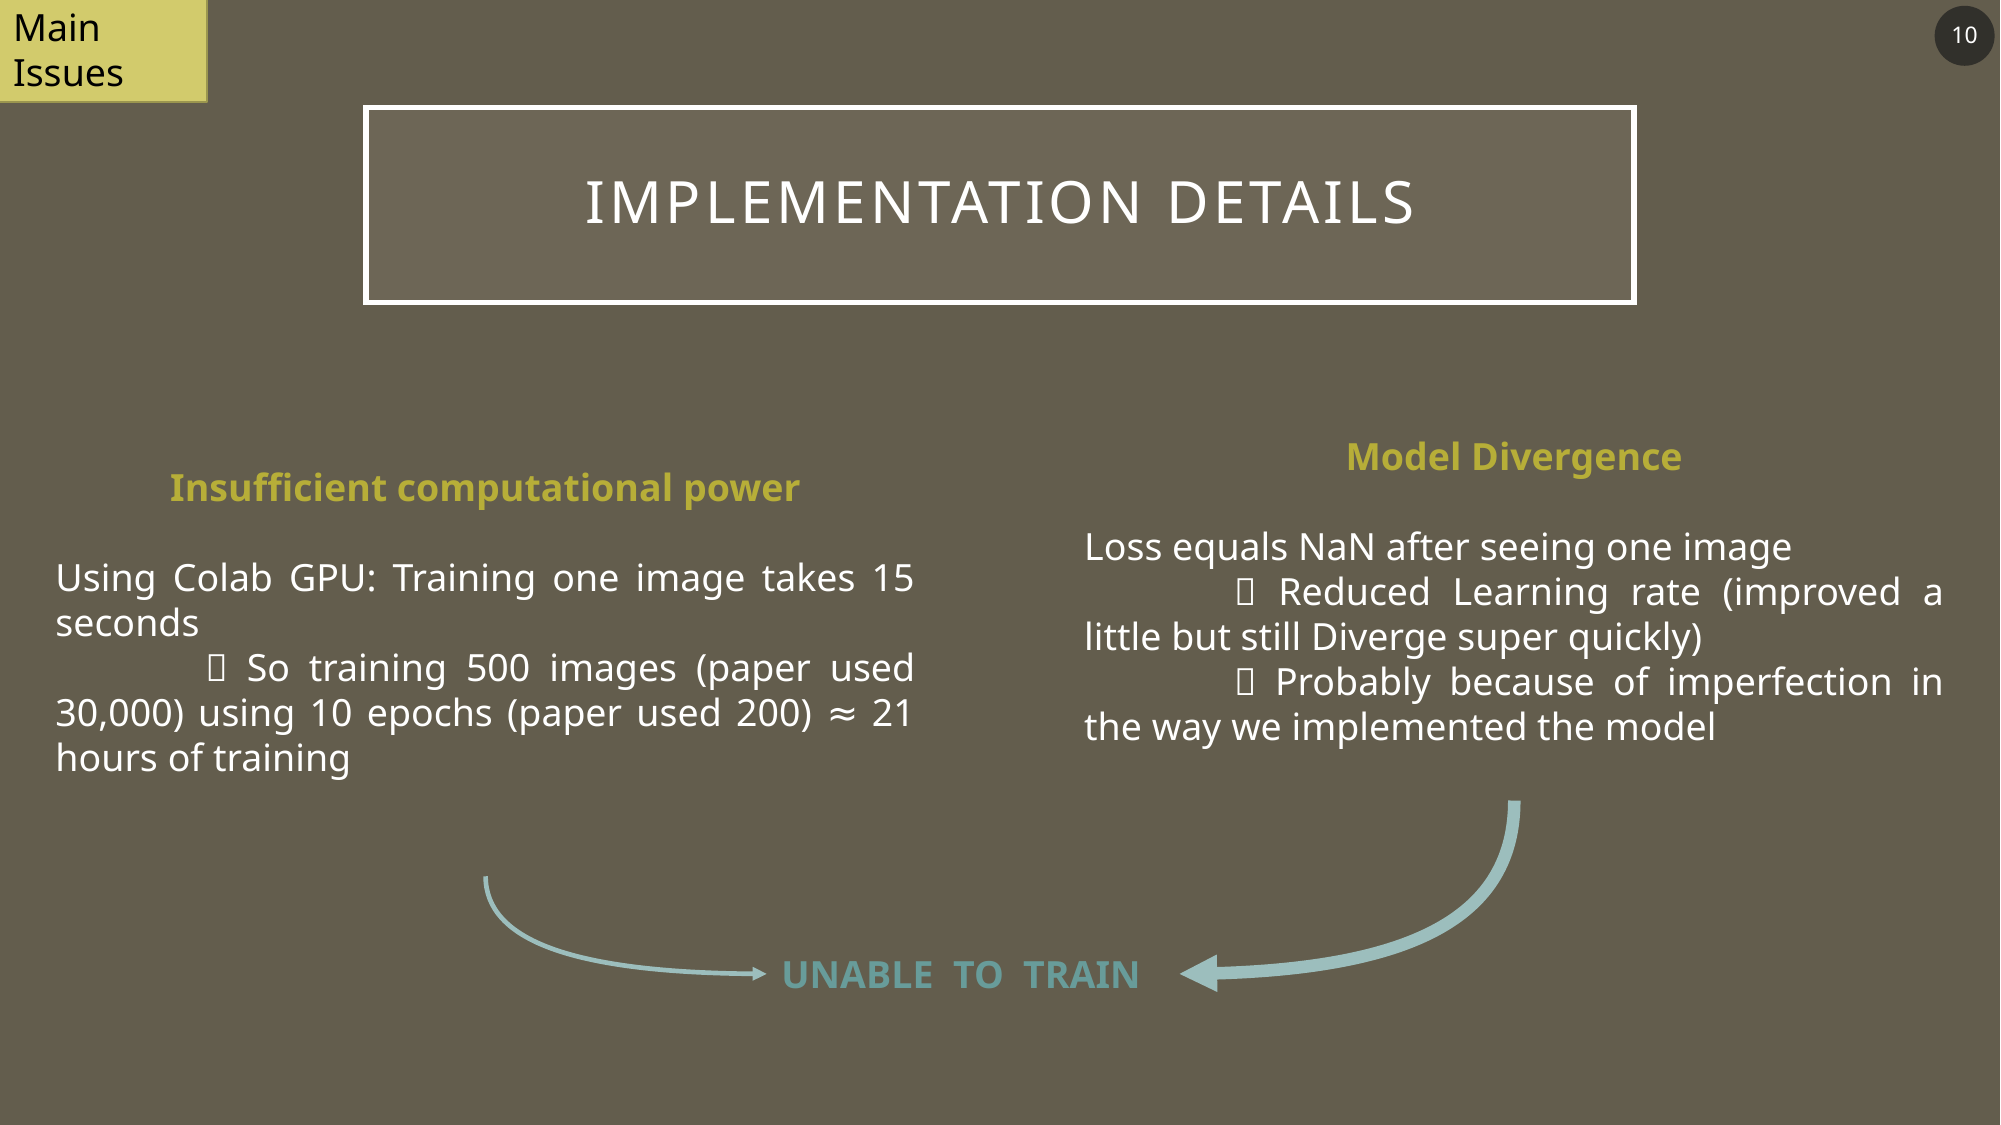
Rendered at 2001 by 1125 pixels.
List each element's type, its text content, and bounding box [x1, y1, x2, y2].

text_box 10 [1934, 5, 1995, 66]
text_box Insufficient computational power Using Colab GPU: Training one image takes 15 seconds  So training 500 images (paper used 30,000) using 10 epochs (paper used 200) ≈ 21 hours of training [40, 456, 931, 877]
title Implementation DETAILS [363, 105, 1637, 305]
text_box Model Divergence Loss equals NaN after seeing one image  Reduced Learning rate (improved a little but still Diverge super quickly)  Probably because of imperfection in the way we implemented the model [1069, 425, 1960, 801]
text_box UNABLE TO TRAIN [766, 943, 1180, 1004]
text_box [533, 741, 719, 1023]
text_box Main Issues [0, 0, 208, 103]
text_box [1261, 721, 1432, 1057]
